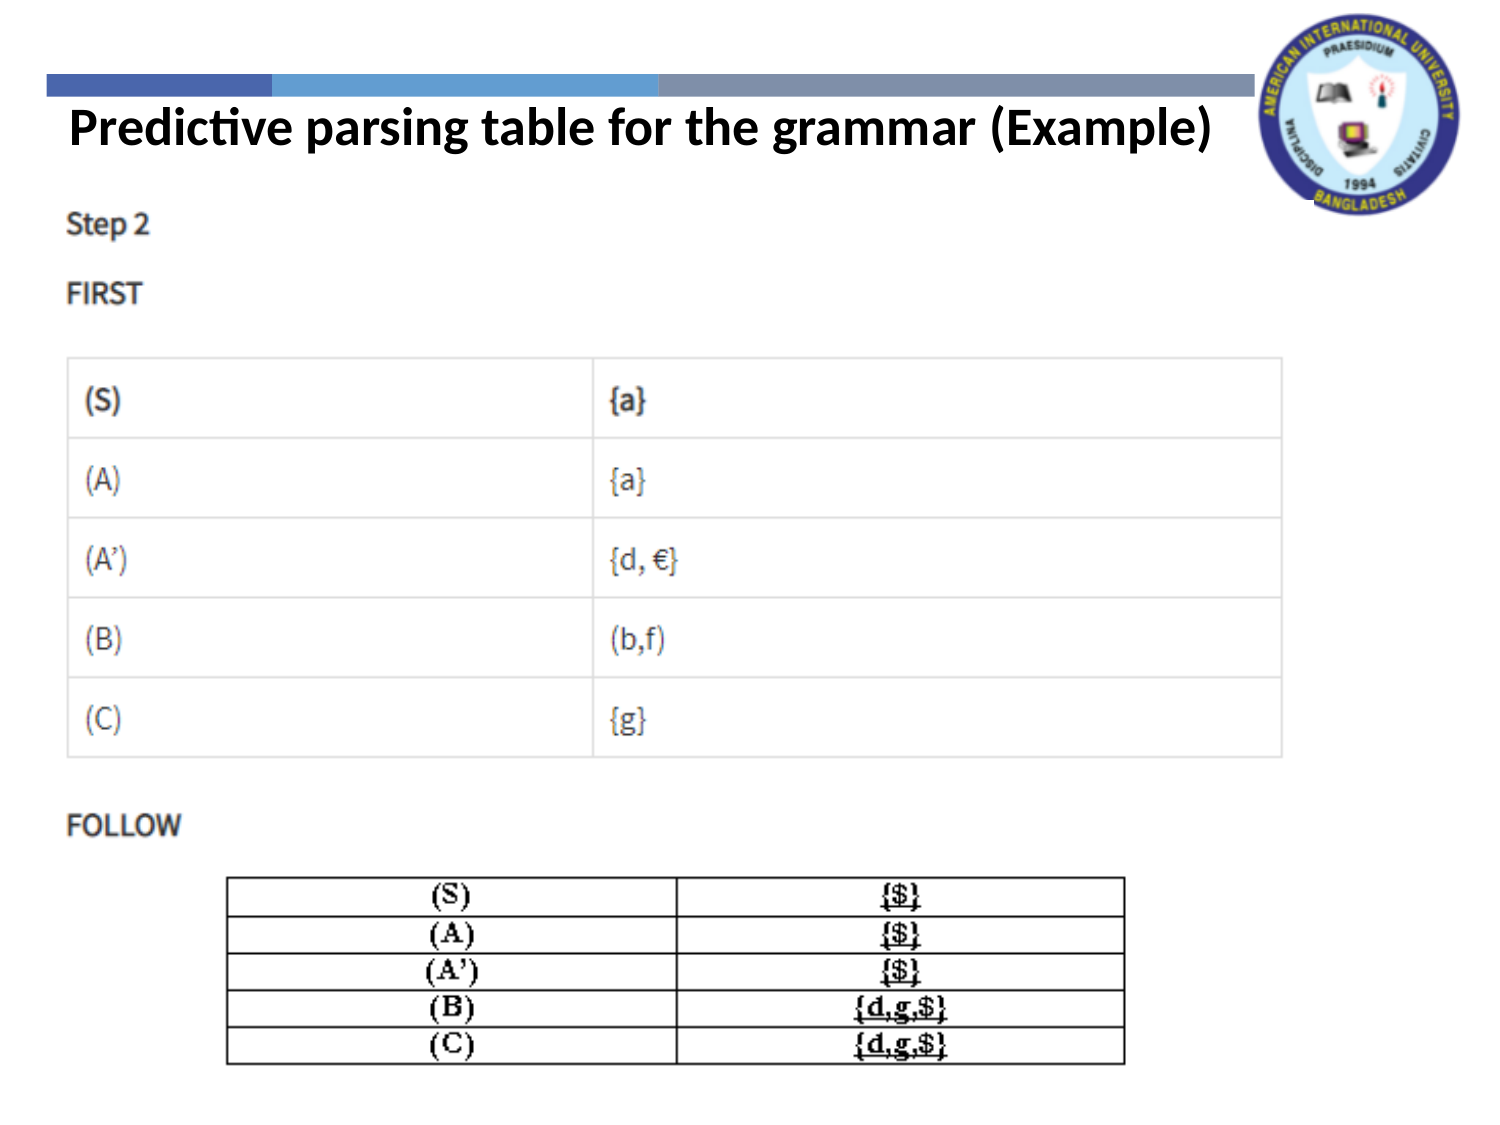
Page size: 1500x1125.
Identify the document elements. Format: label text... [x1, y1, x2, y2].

picture [54, 9, 1465, 1088]
text_box Predictive parsing table for the grammar (Example) [55, 97, 1244, 198]
